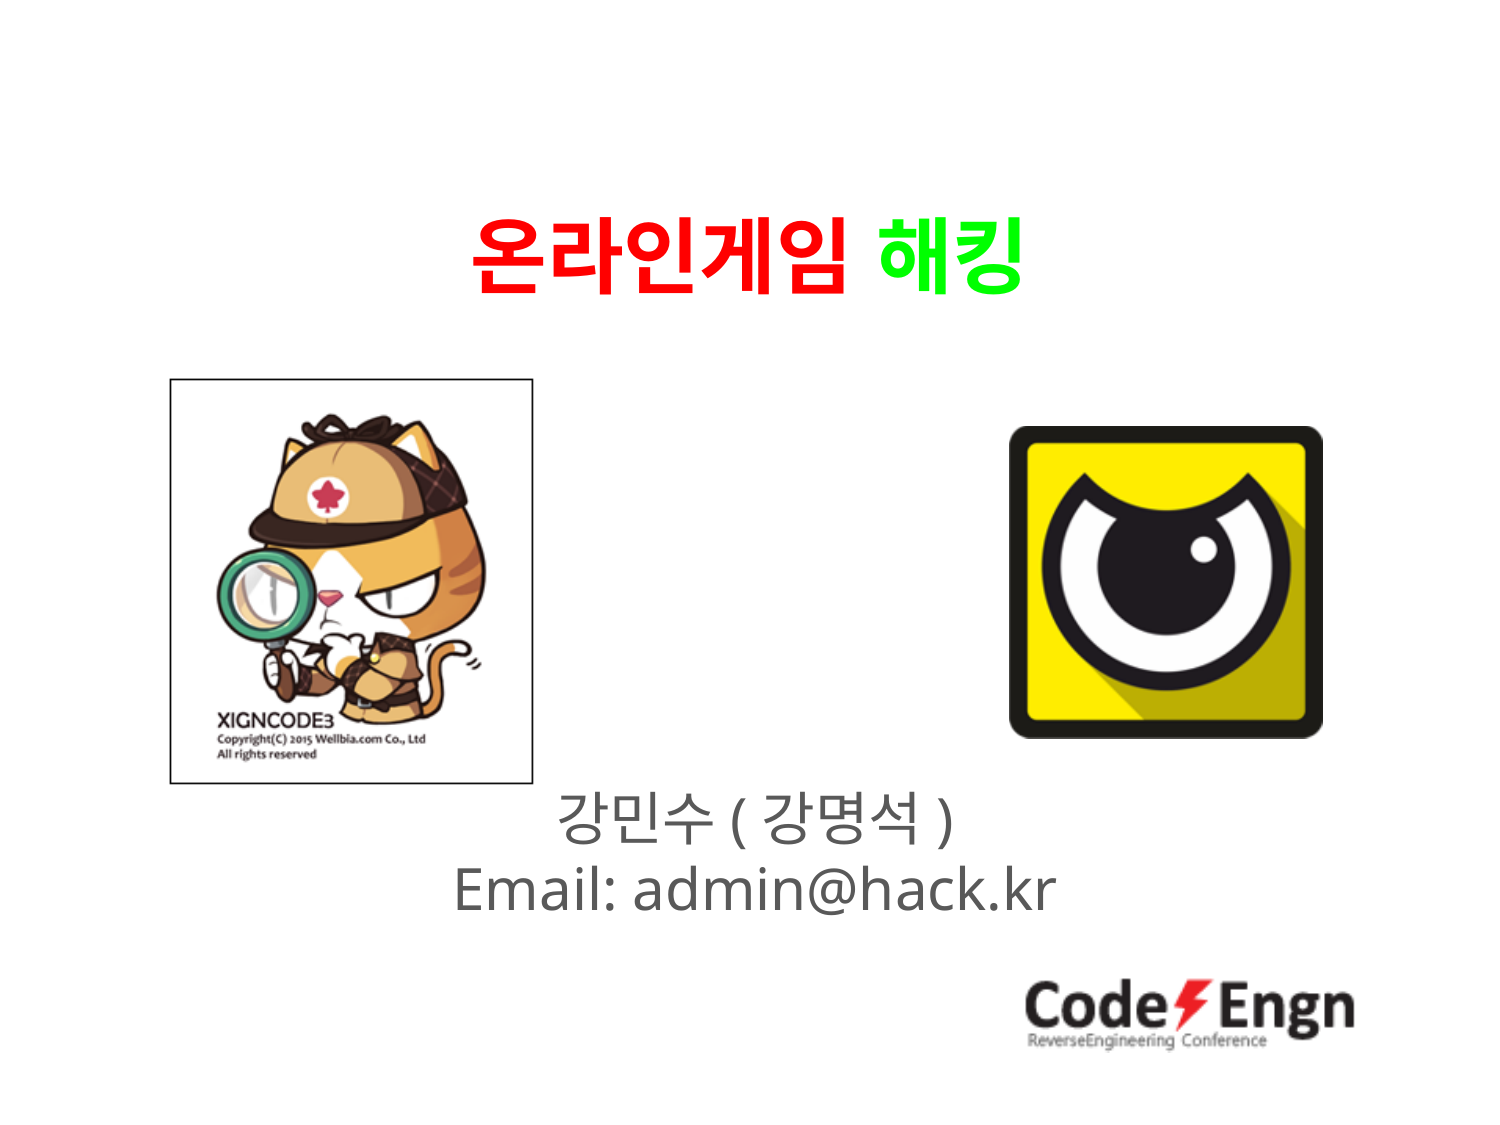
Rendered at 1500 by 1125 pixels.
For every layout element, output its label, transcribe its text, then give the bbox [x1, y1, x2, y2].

picture [1009, 426, 1323, 740]
picture [1016, 971, 1370, 1053]
text_box 강민수(강명석) Email: admin@hack.kr [164, 774, 1346, 930]
picture [159, 368, 546, 798]
text_box 온라인게임 해킹 [306, 196, 1193, 311]
